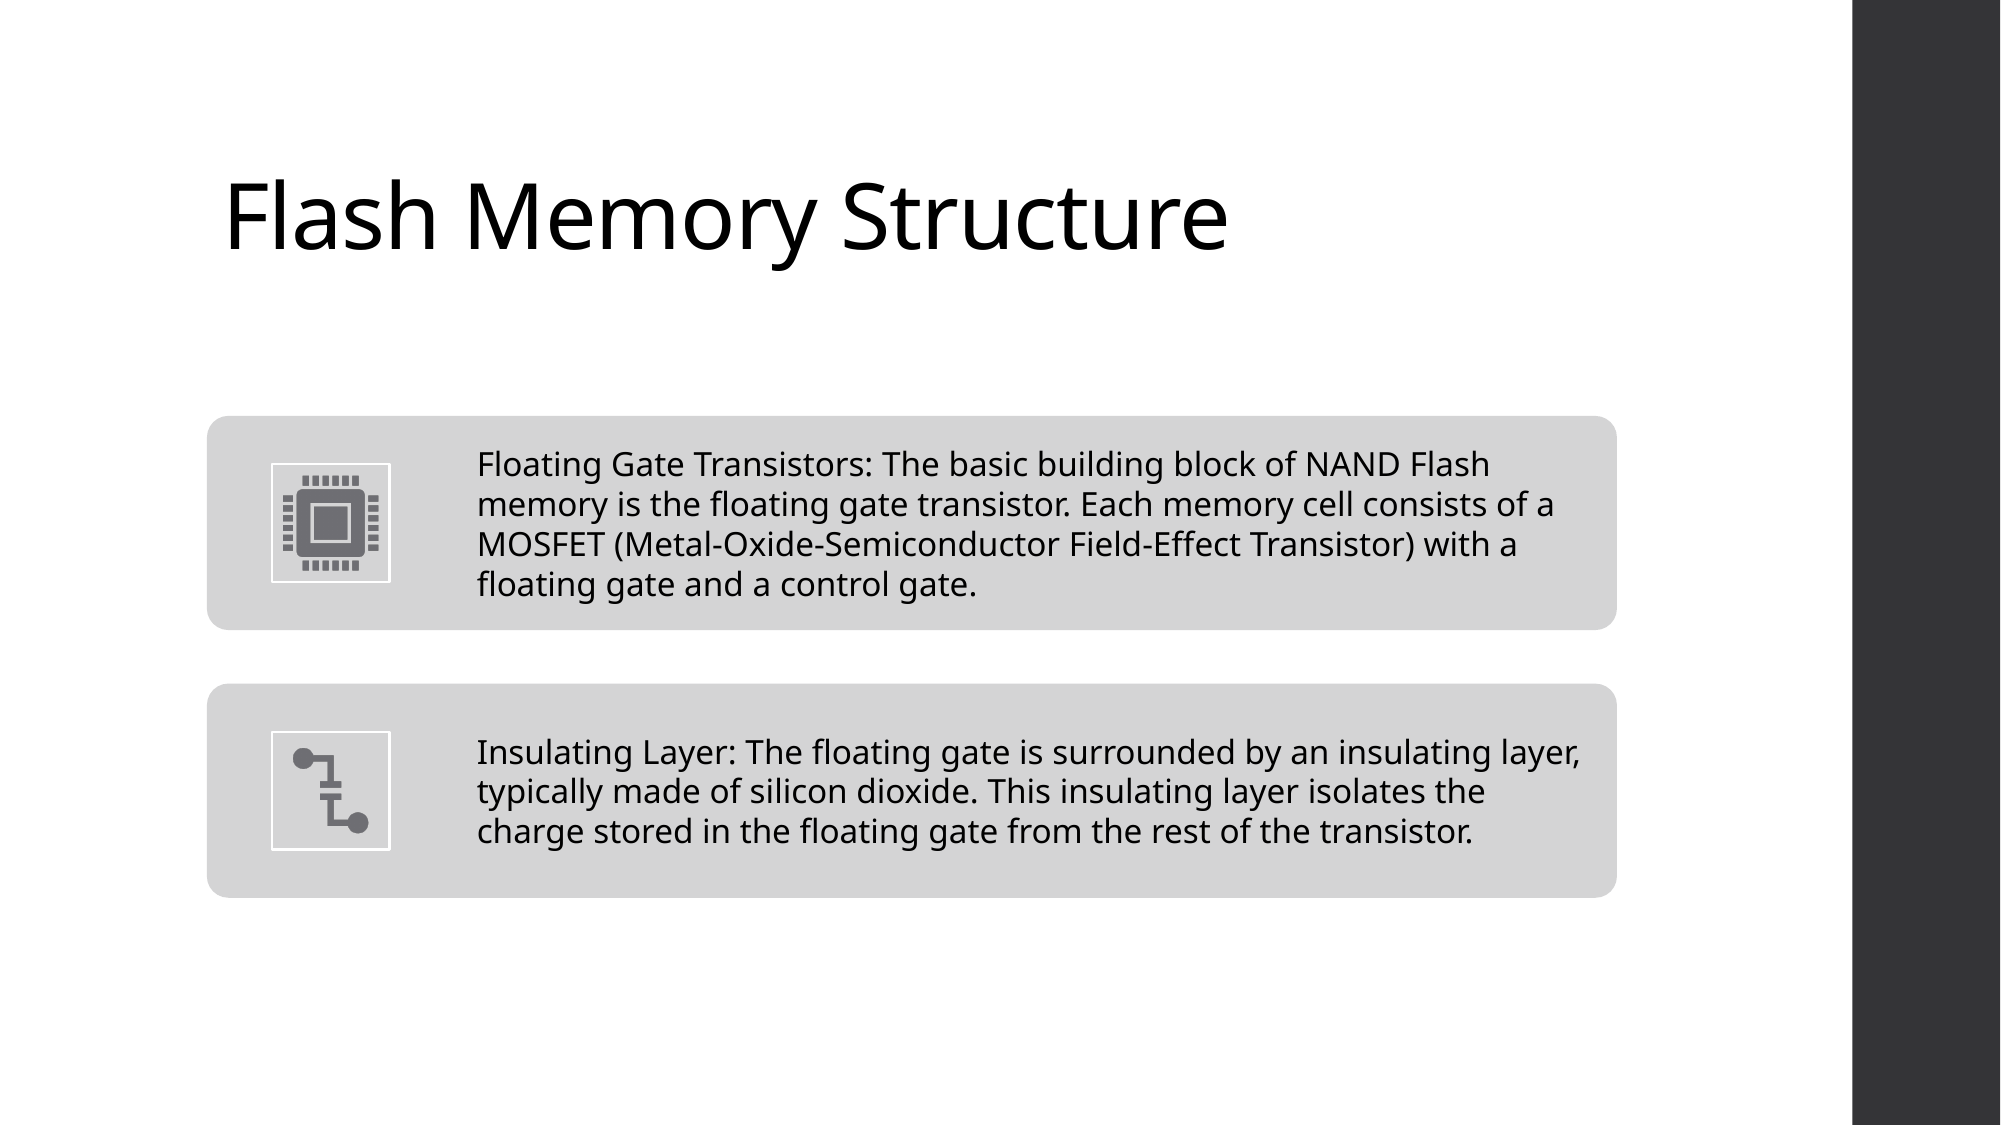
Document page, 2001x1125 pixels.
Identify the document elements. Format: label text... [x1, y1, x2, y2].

title Flash Memory Structure [206, 60, 1797, 278]
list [206, 299, 1618, 1015]
